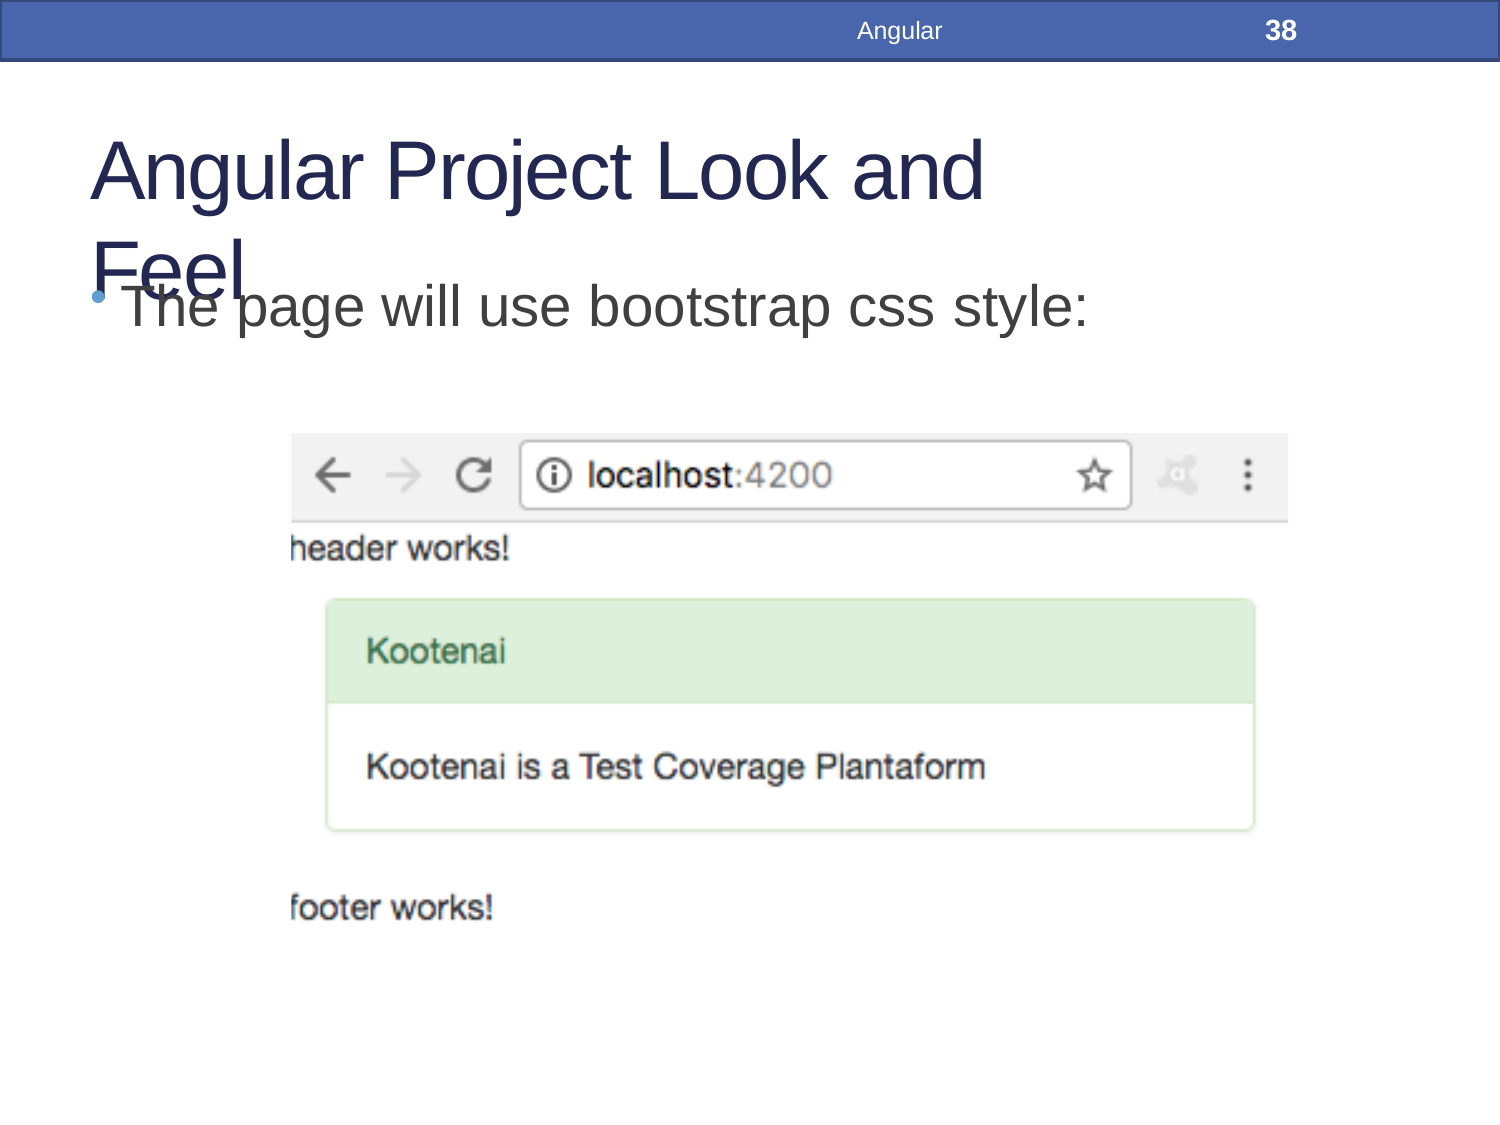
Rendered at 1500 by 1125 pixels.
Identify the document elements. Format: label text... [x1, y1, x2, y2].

text_box 38 [1263, 9, 1300, 47]
text_box Angular [854, 12, 946, 45]
title Angular Project Look and Feel [87, 114, 1156, 317]
text_box [291, 433, 1289, 923]
text_box The page will use bootstrap css style: [87, 266, 1094, 339]
